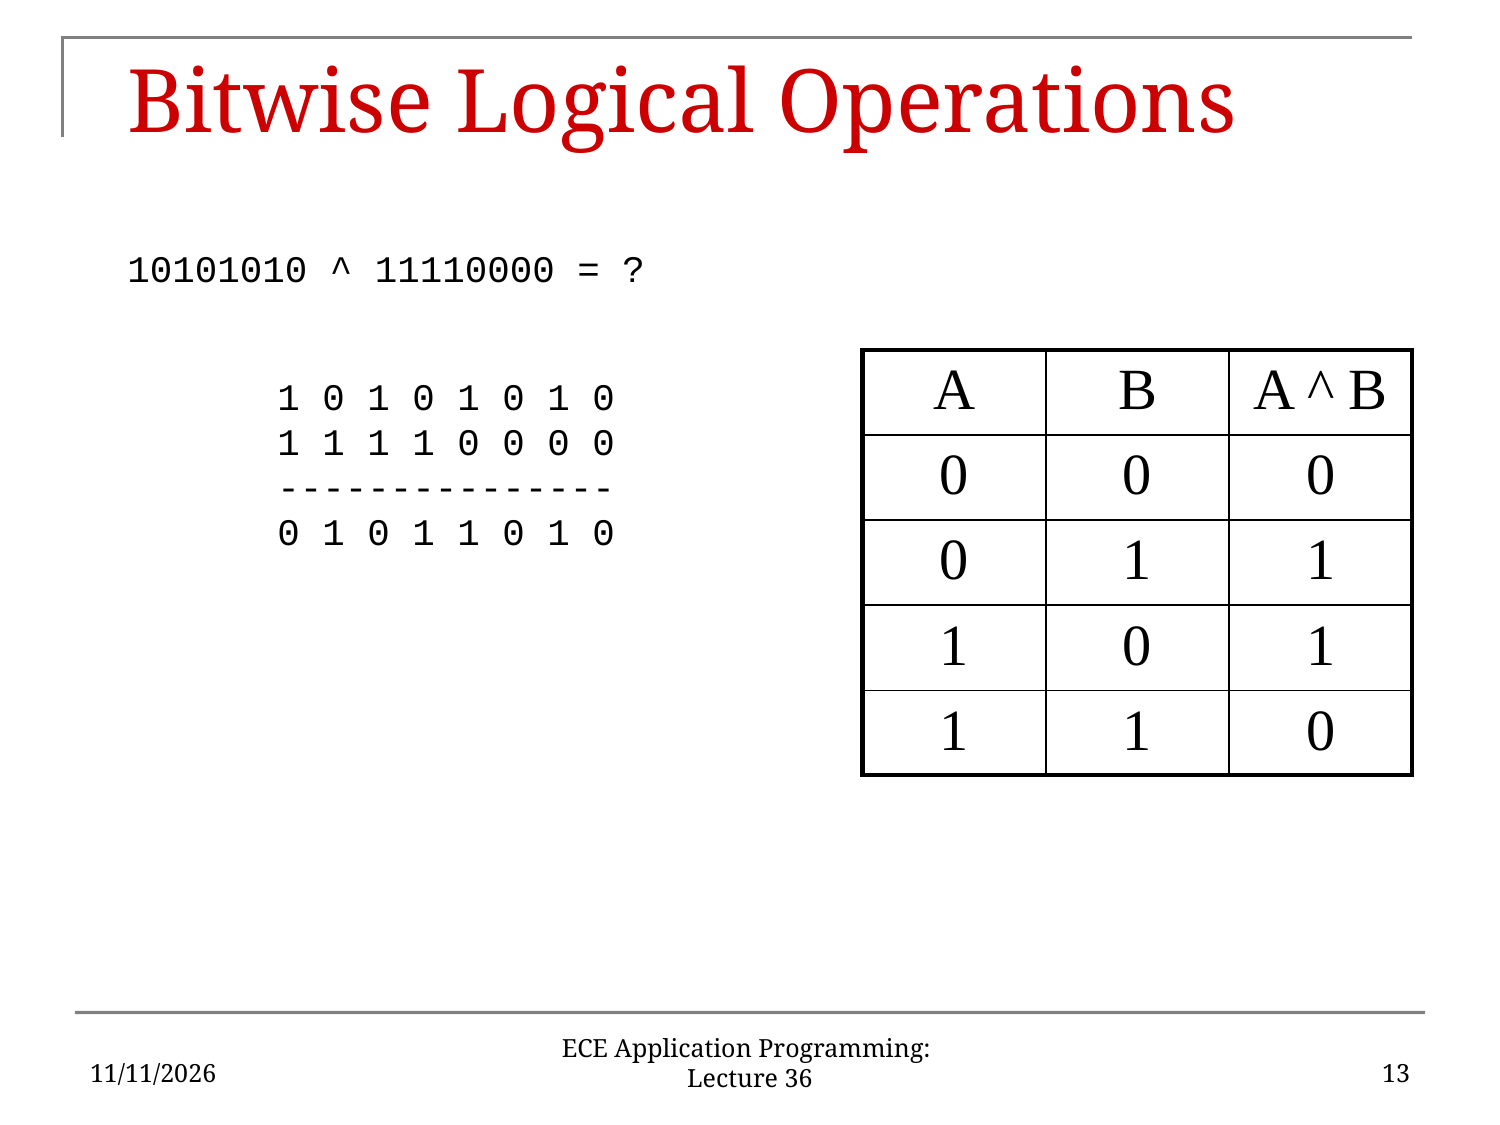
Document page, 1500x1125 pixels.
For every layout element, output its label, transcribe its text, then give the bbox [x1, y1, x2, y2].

table_cell 1 [1047, 691, 1228, 773]
slide_number 13 [1074, 1023, 1426, 1100]
table_header B [1047, 352, 1228, 434]
table_cell 1 [1047, 521, 1228, 604]
table_cell 1 [865, 691, 1045, 773]
table_cell 0 [1230, 436, 1410, 519]
footer ECE Application Programming: Lecture 36 [512, 1024, 988, 1101]
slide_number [74, 1023, 426, 1100]
title Bitwise Logical Operations [112, 37, 1388, 175]
table_cell 0 [1047, 436, 1228, 519]
table_header A ^ B [1230, 352, 1410, 434]
text_box 10101010 ^ 11110000 = ? 1 0 1 0 1 0 1 0 1 1 1 1 0 0 0 0 --------------- 0 1 0 1 1 0 1 0 [112, 237, 900, 624]
table_cell 0 [865, 436, 1045, 519]
table_cell 1 [1230, 606, 1410, 690]
table_cell 0 [1230, 691, 1410, 773]
table_cell 0 [1047, 606, 1228, 690]
table_cell 0 [865, 521, 1045, 604]
table_cell 1 [1230, 521, 1410, 604]
table_header A [865, 352, 1045, 434]
table_cell 1 [865, 606, 1045, 690]
